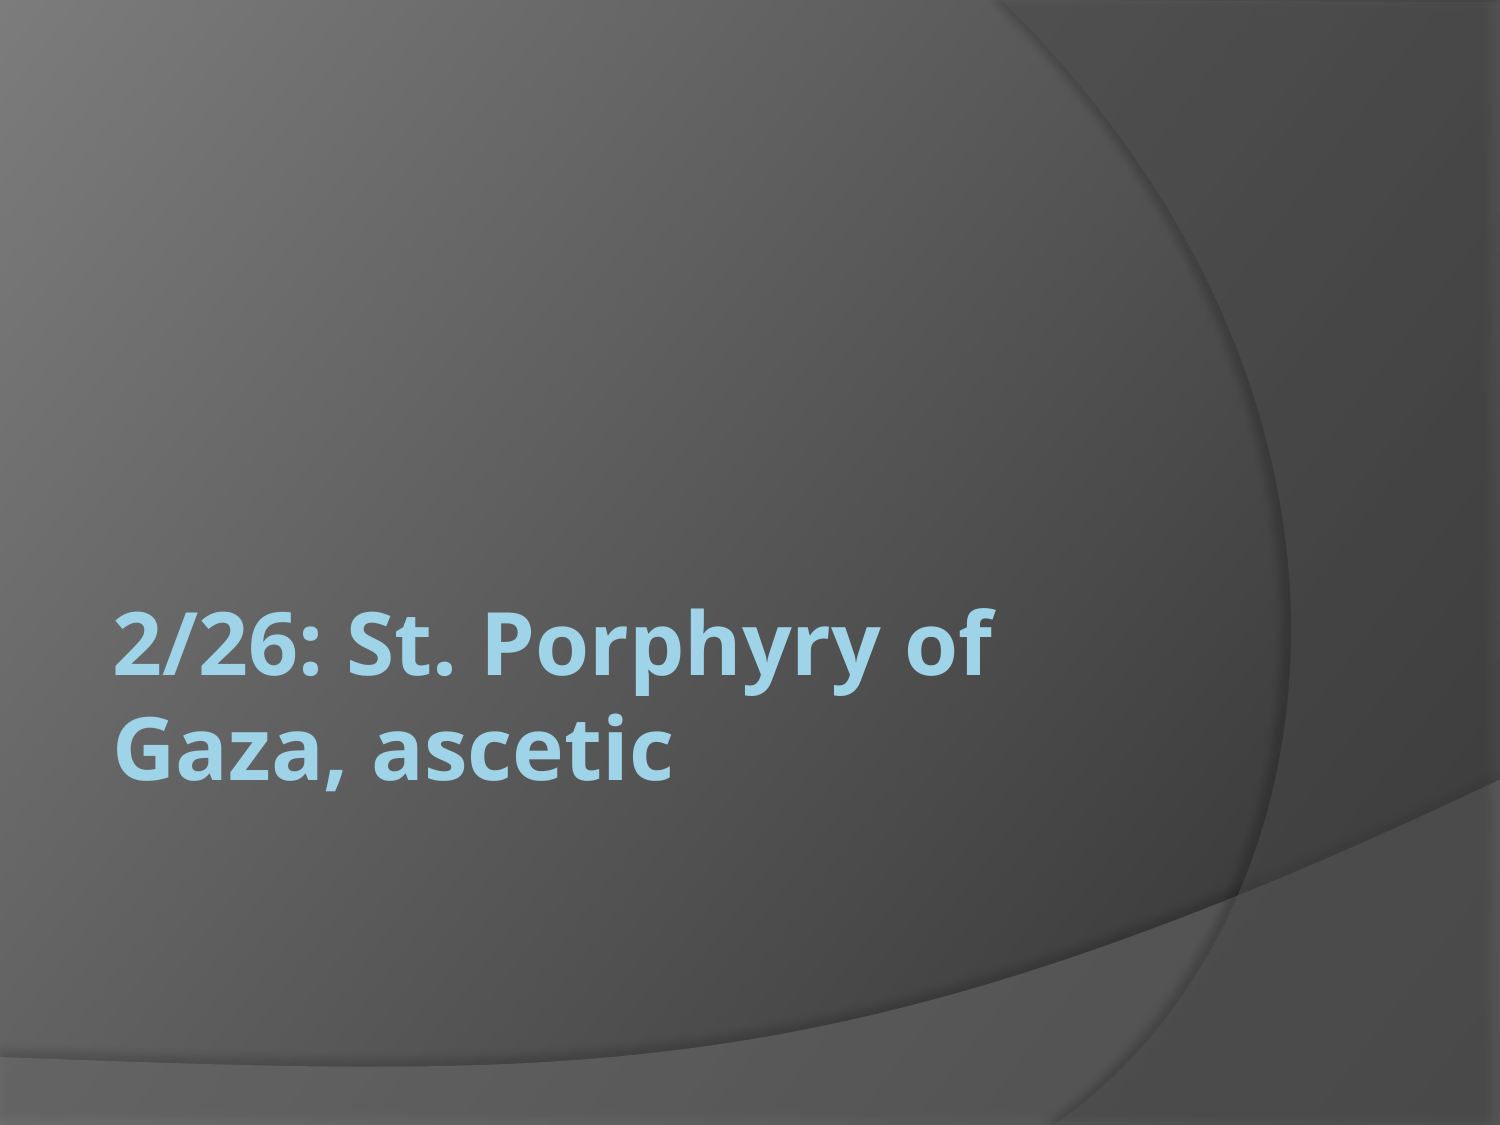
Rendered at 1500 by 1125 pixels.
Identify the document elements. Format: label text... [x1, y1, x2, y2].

title 2/26: St. Porphyry of Gaza, ascetic [111, 587, 1201, 888]
